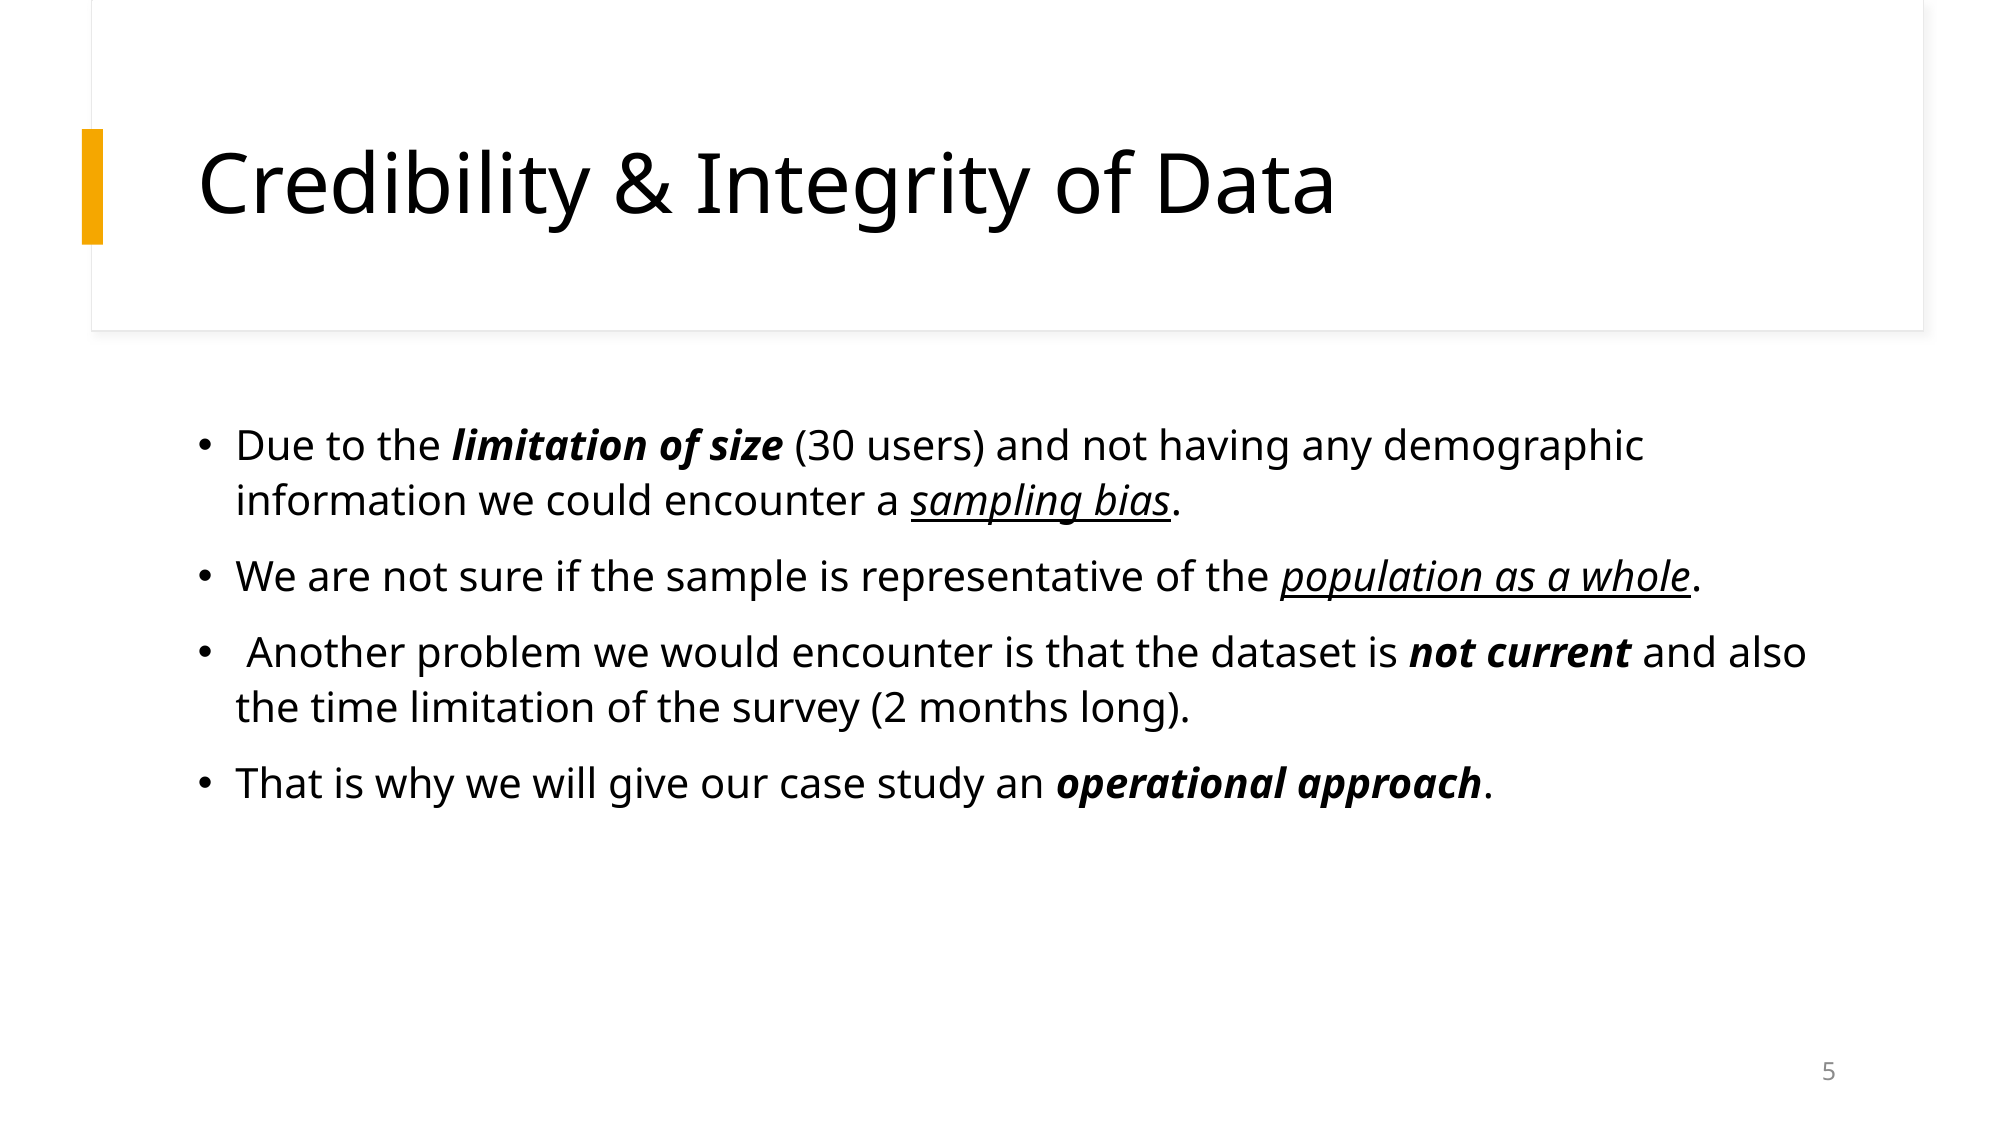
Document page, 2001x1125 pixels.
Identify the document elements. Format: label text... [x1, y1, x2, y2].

slide_number 5 [1401, 1042, 1851, 1103]
list Due to the limitation of size (30 users) and not having any demographic information we could encounter a sampling bias. We are not sure if the sample is representative of the population as a whole. Another problem we would encounter is that the dataset is not current and also the time limitation of the survey (2 months long). That is why we will give our case study an operational approach. [183, 406, 1851, 1013]
title Credibility & Integrity of Data [183, 90, 1851, 284]
